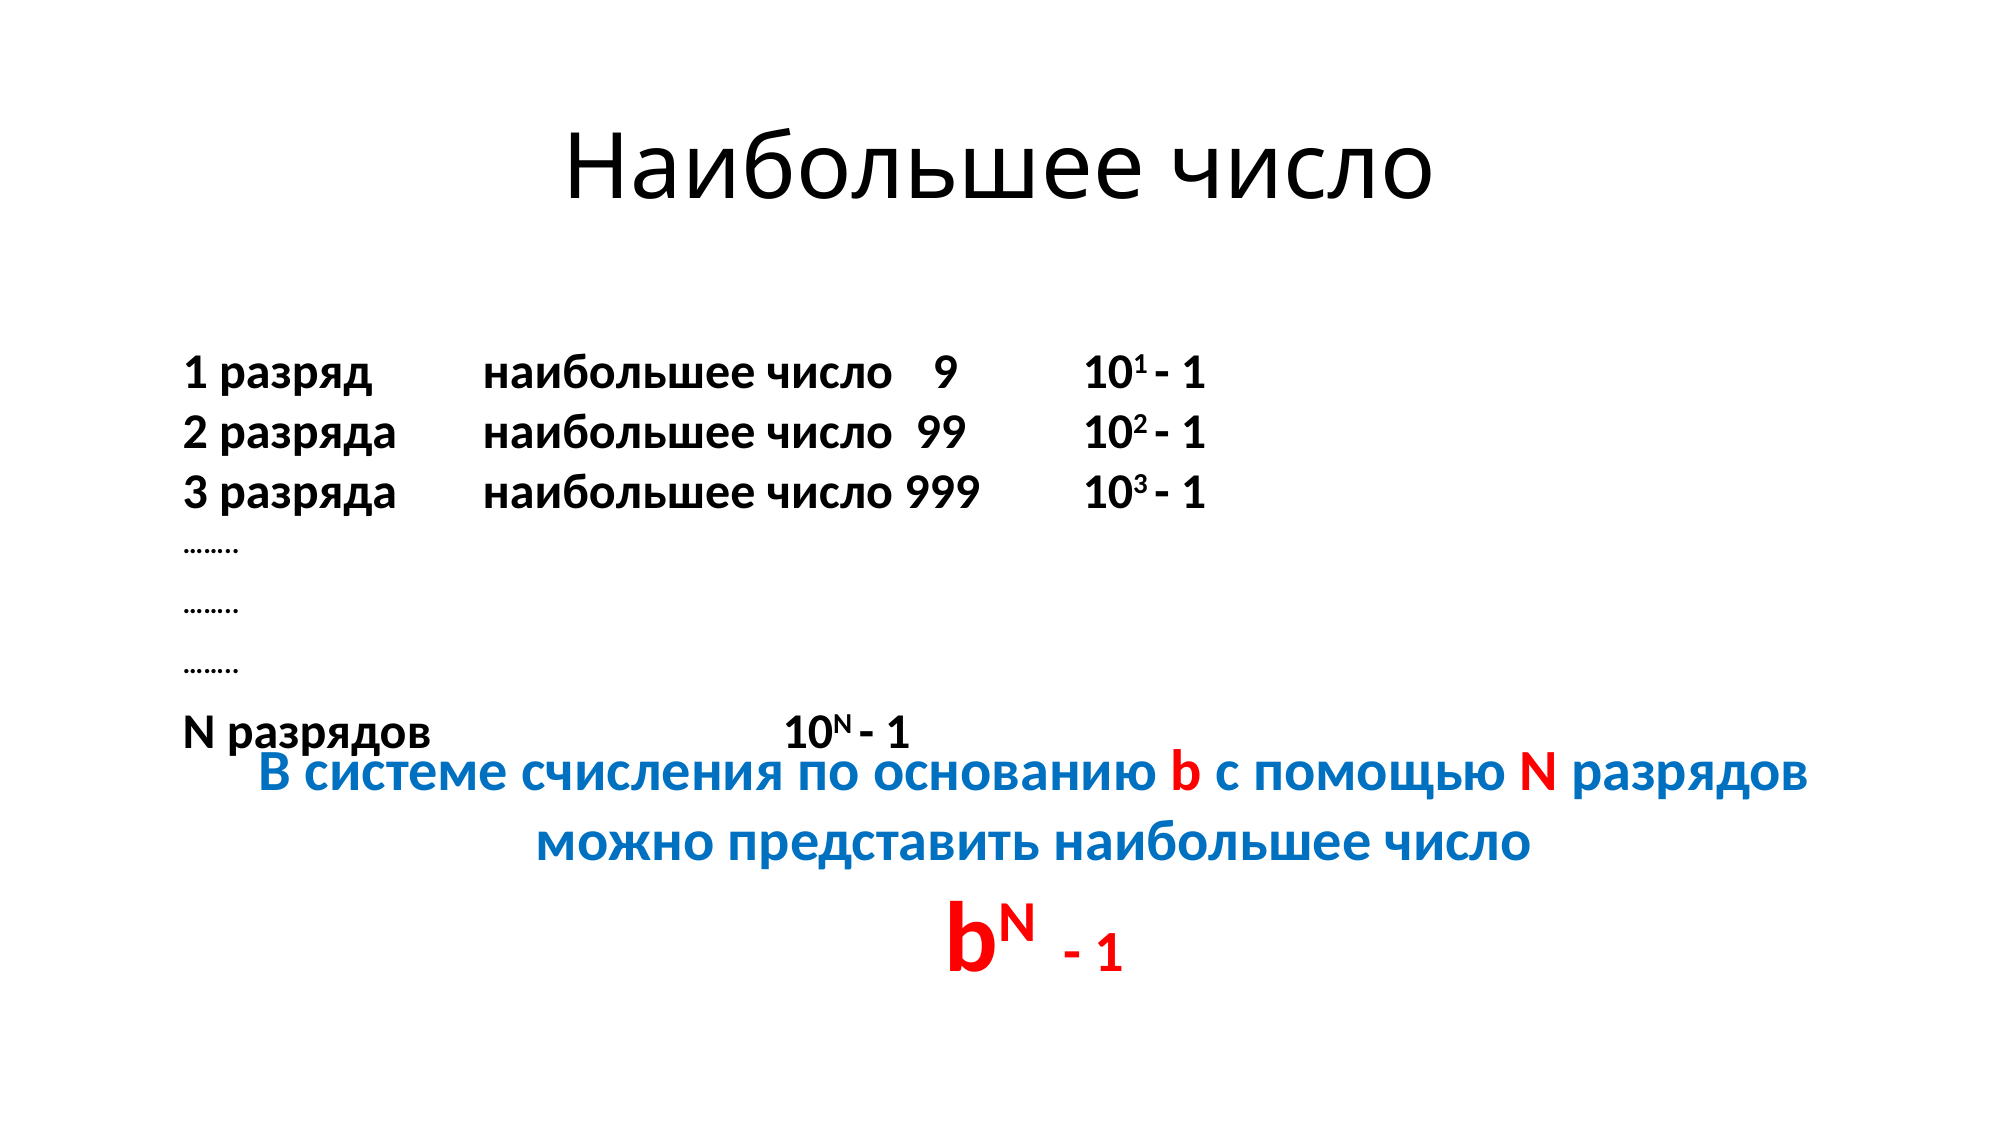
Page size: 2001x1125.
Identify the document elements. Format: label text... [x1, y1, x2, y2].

text_box В системе счисления по основанию b с помощью N разрядов можно представить наибольшее число bN - 1 [167, 724, 1901, 1000]
title Наибольшее число [137, 59, 1863, 278]
text_box 1 разряд наибольшее число 9 101 - 1 2 разряда наибольшее число 99 102 - 1 3 разряда наибольшее число 999 103 - 1 …….. …….. …….. N разрядов 10N - 1 [167, 331, 1911, 767]
